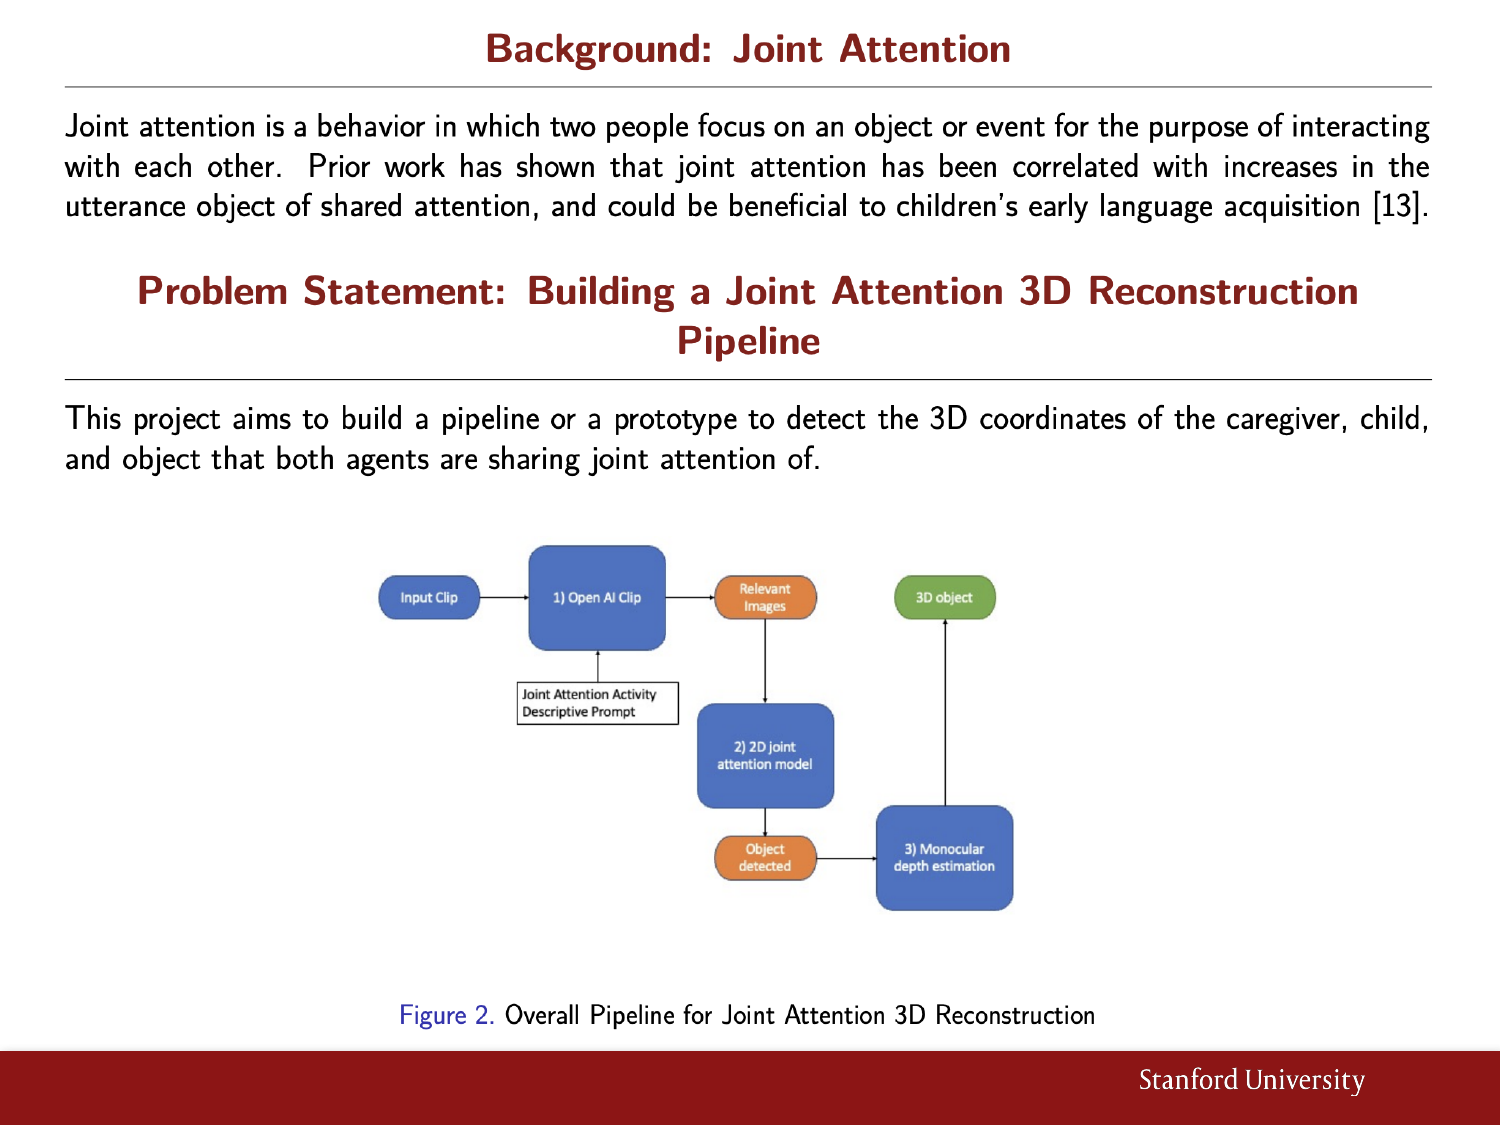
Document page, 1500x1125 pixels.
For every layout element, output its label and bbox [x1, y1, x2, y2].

picture [1140, 1067, 1365, 1096]
picture [62, 0, 1438, 1038]
